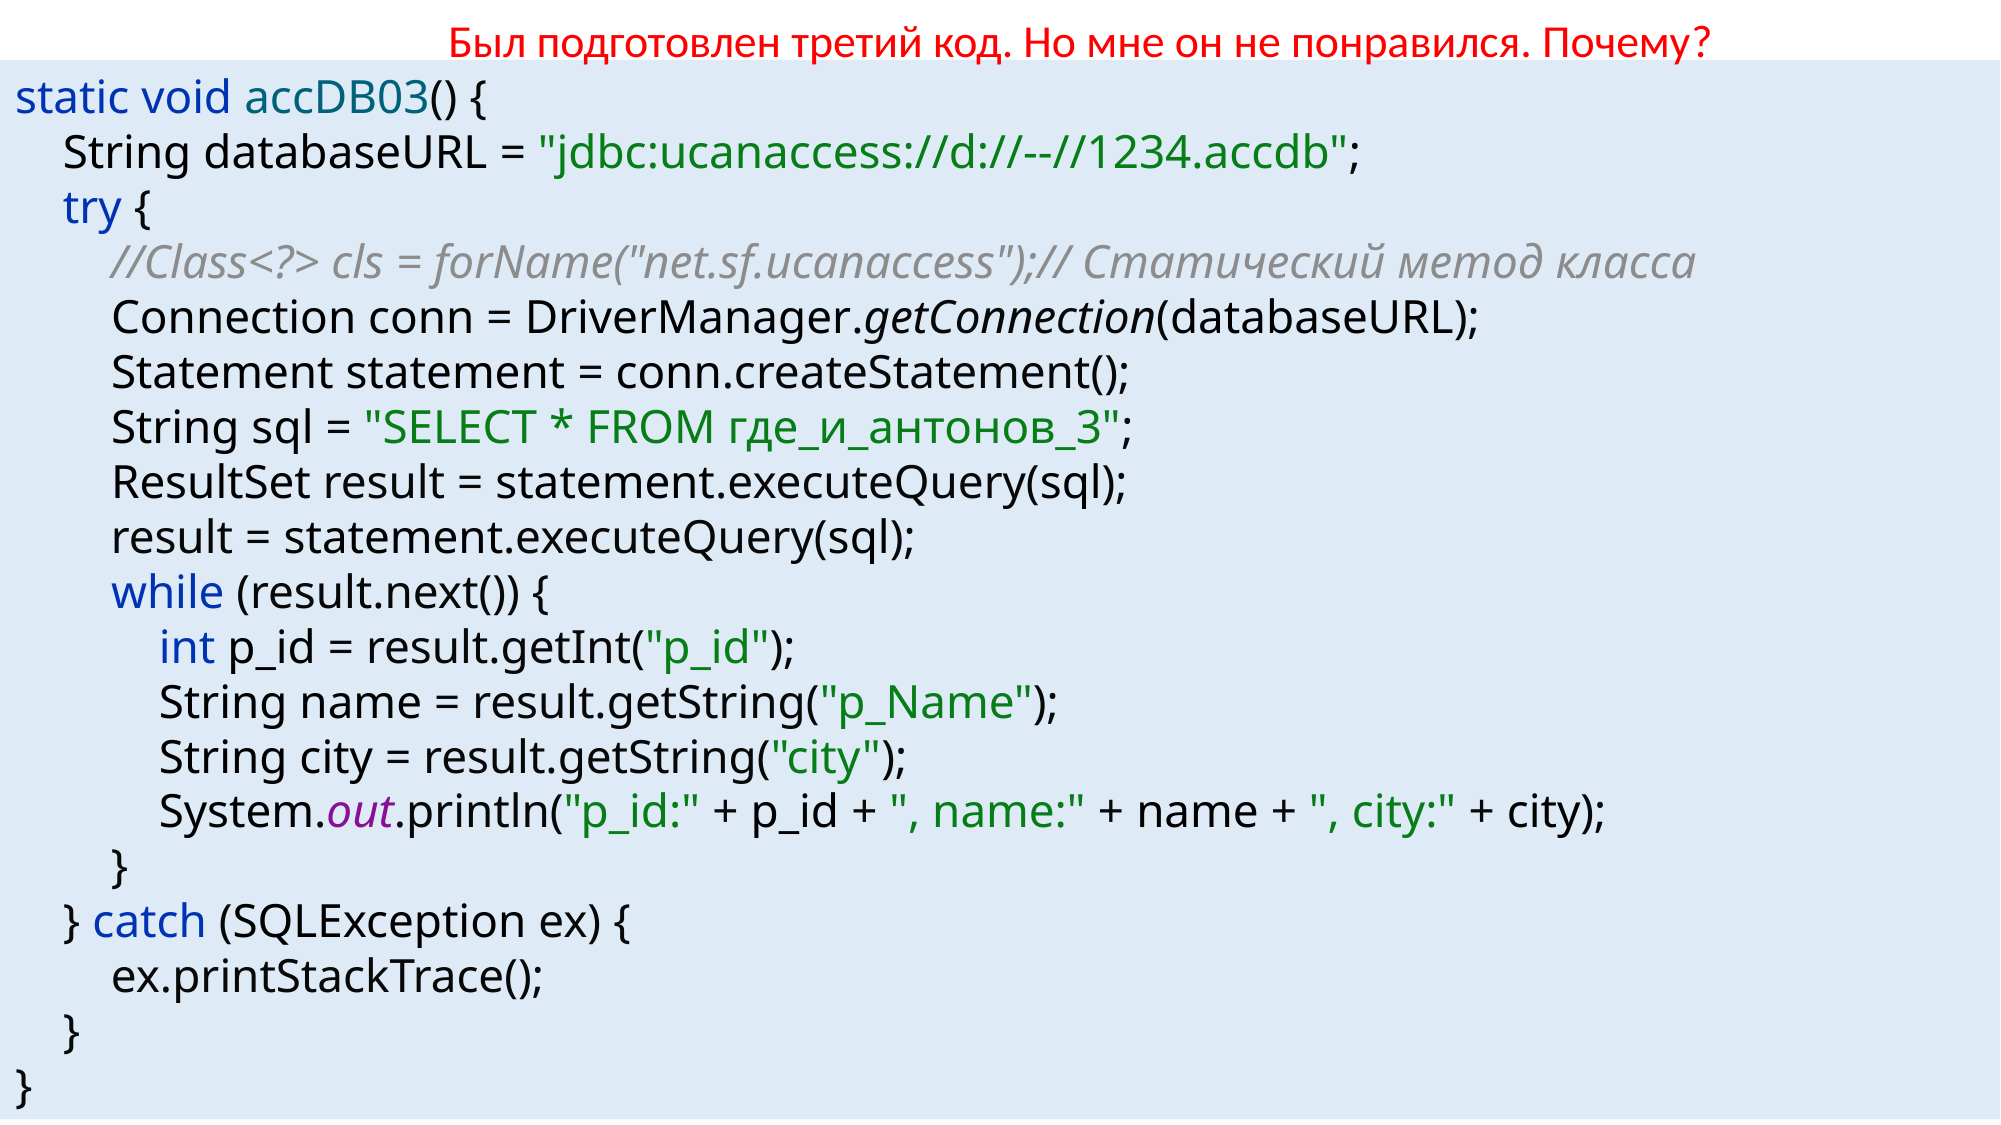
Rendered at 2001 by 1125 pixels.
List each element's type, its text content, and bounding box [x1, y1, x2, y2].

text_box Был подготовлен третий код. Но мне он не понравился. Почему? [433, 4, 1864, 74]
text_box static void accDB03() { String databaseURL = "jdbc:ucanaccess://d://--//1234.accdb"; try { //Class<?> cls = forName("net.sf.ucanaccess");// Статический метод класса Connection conn = DriverManager.getConnection(databaseURL); Statement statement = conn.createStatement(); String sql = "SELECT * FROM где_и_антонов_3"; ResultSet result = statement.executeQuery(sql); result = statement.executeQuery(sql); while (result.next()) { int p_id = result.getInt("p_id"); String name = result.getString("p_Name"); String city = result.getString("city"); System.out.println("p_id:" + p_id + ", name:" + name + ", city:" + city); } } catch (SQLException ex) { ex.printStackTrace(); } } [0, 59, 2000, 1120]
